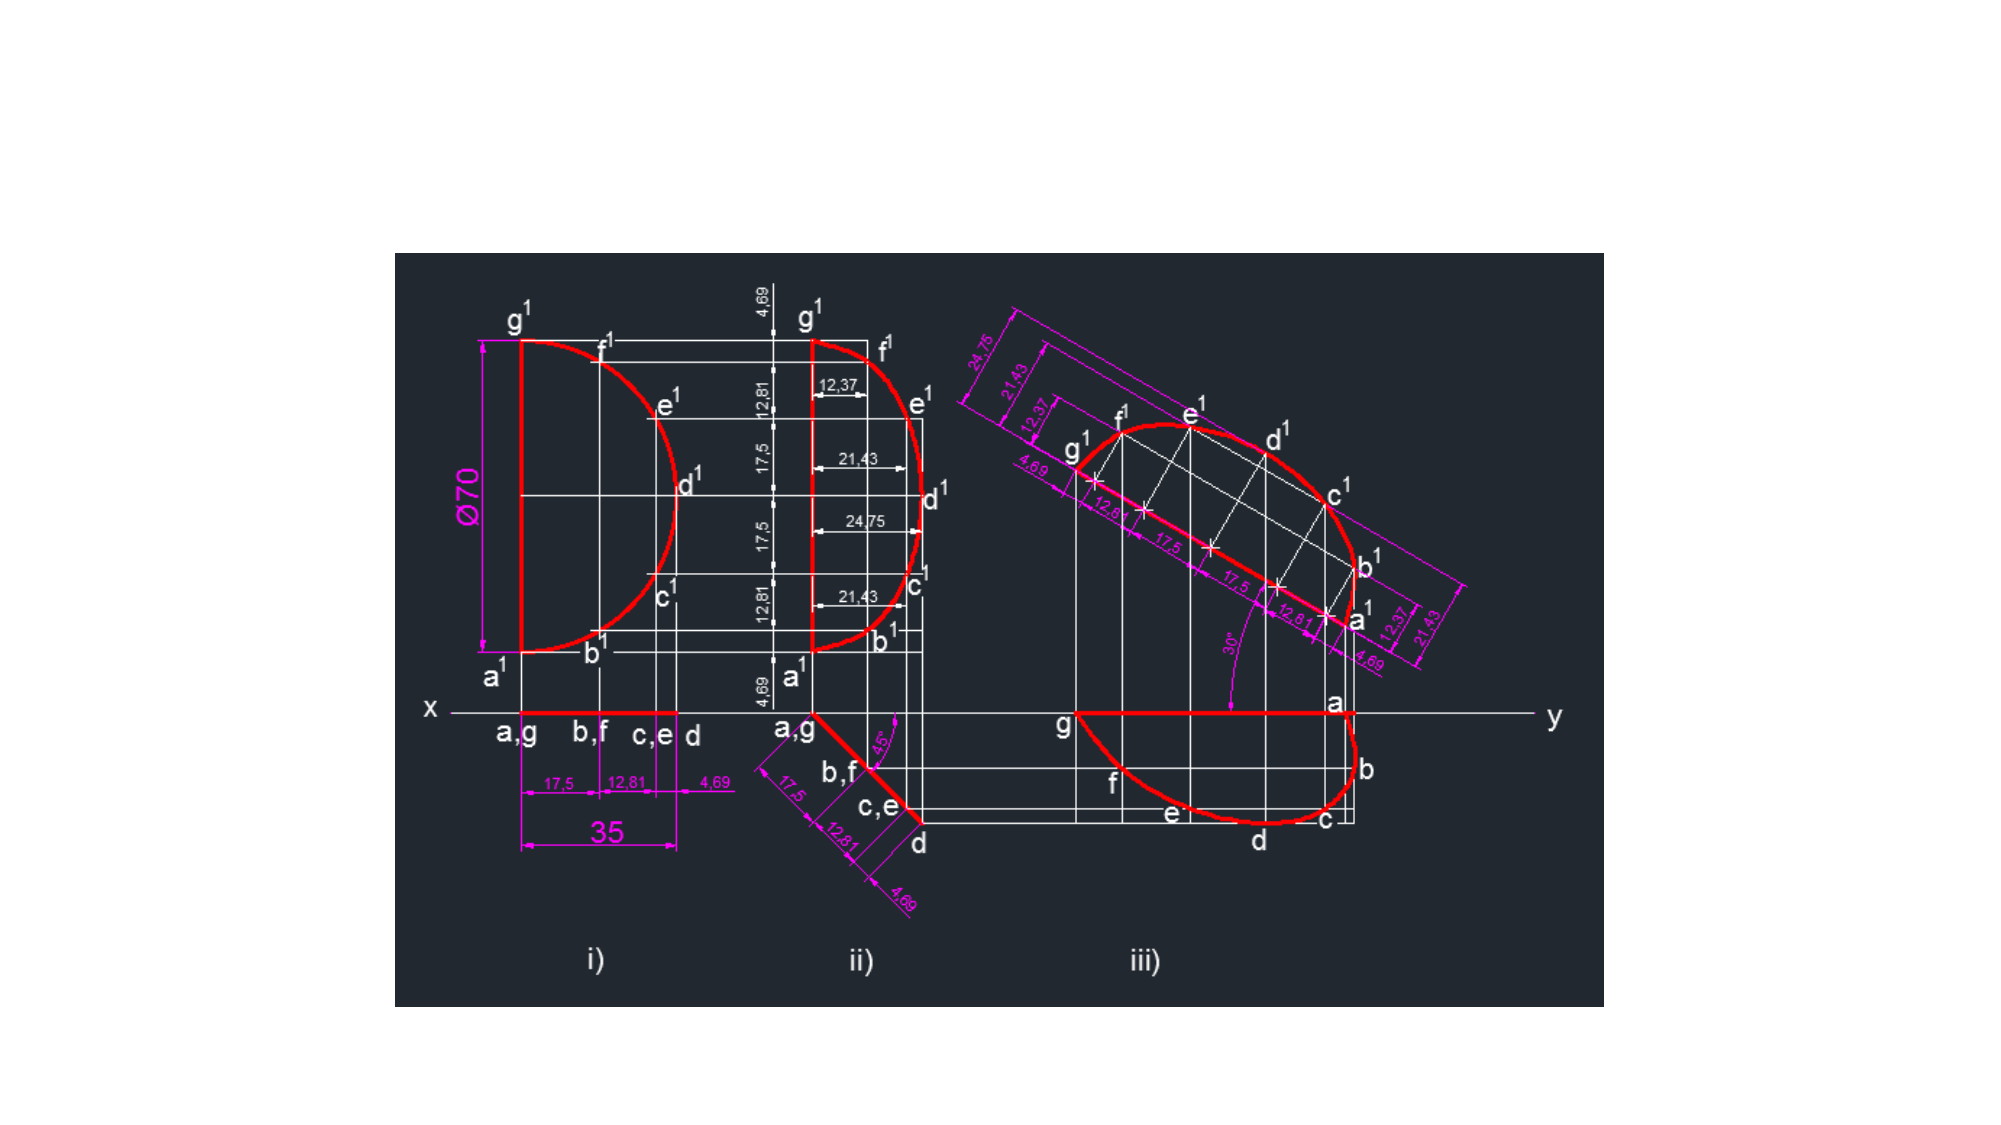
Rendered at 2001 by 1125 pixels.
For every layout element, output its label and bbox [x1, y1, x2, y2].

picture [395, 253, 1604, 1007]
